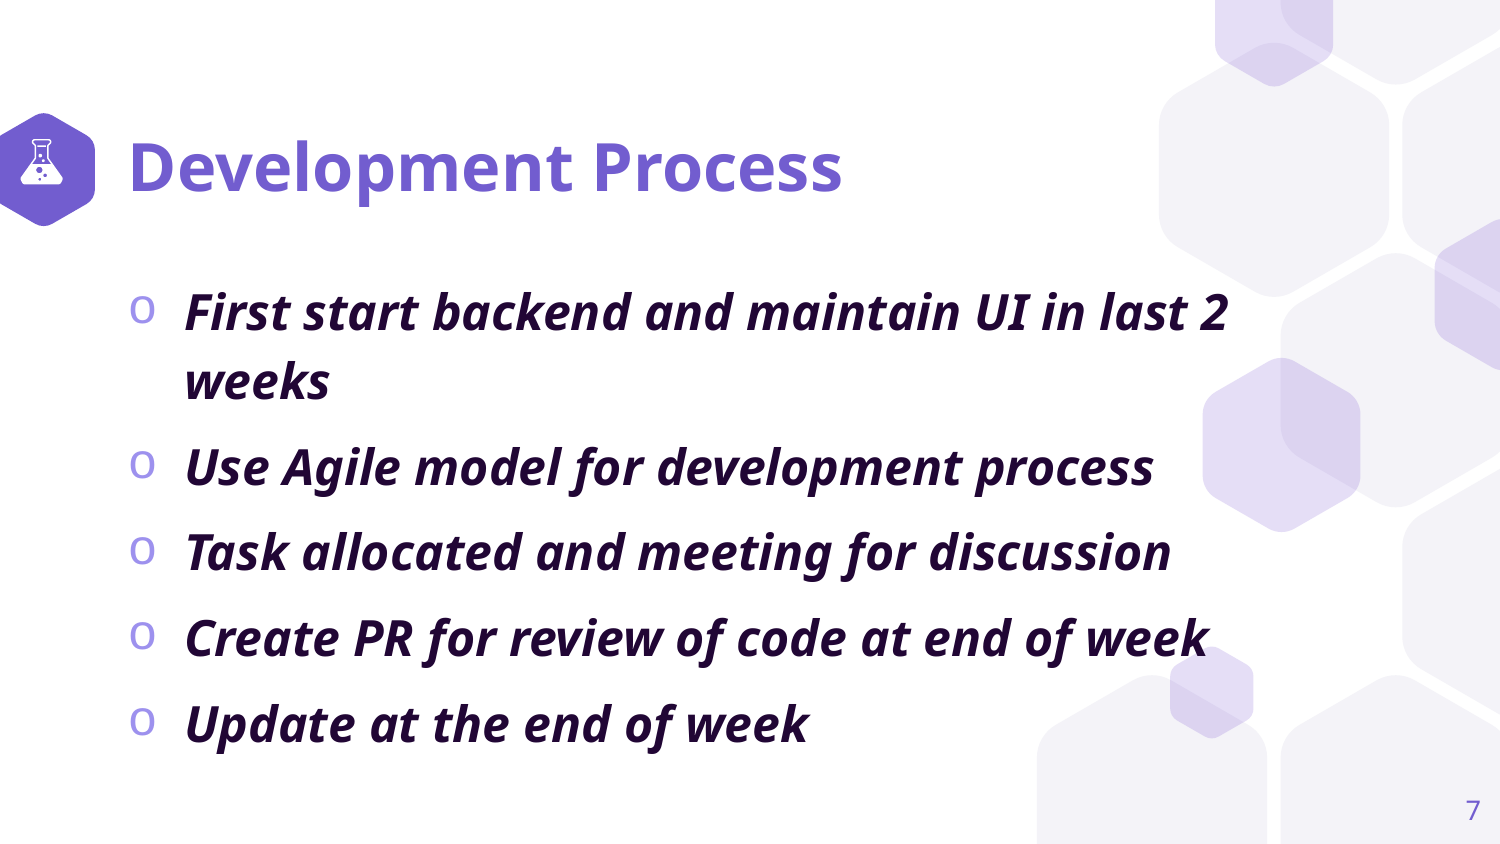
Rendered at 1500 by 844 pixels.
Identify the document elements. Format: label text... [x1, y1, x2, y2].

list First start backend and maintain UI in last 2 weeks Use Agile model for development process Task allocated and meeting for discussion Create PR for review of code at end of week Update at the end of week [127, 271, 1325, 760]
slide_number 7 [1391, 779, 1482, 844]
title Development Process [127, 137, 1114, 203]
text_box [20, 138, 63, 185]
